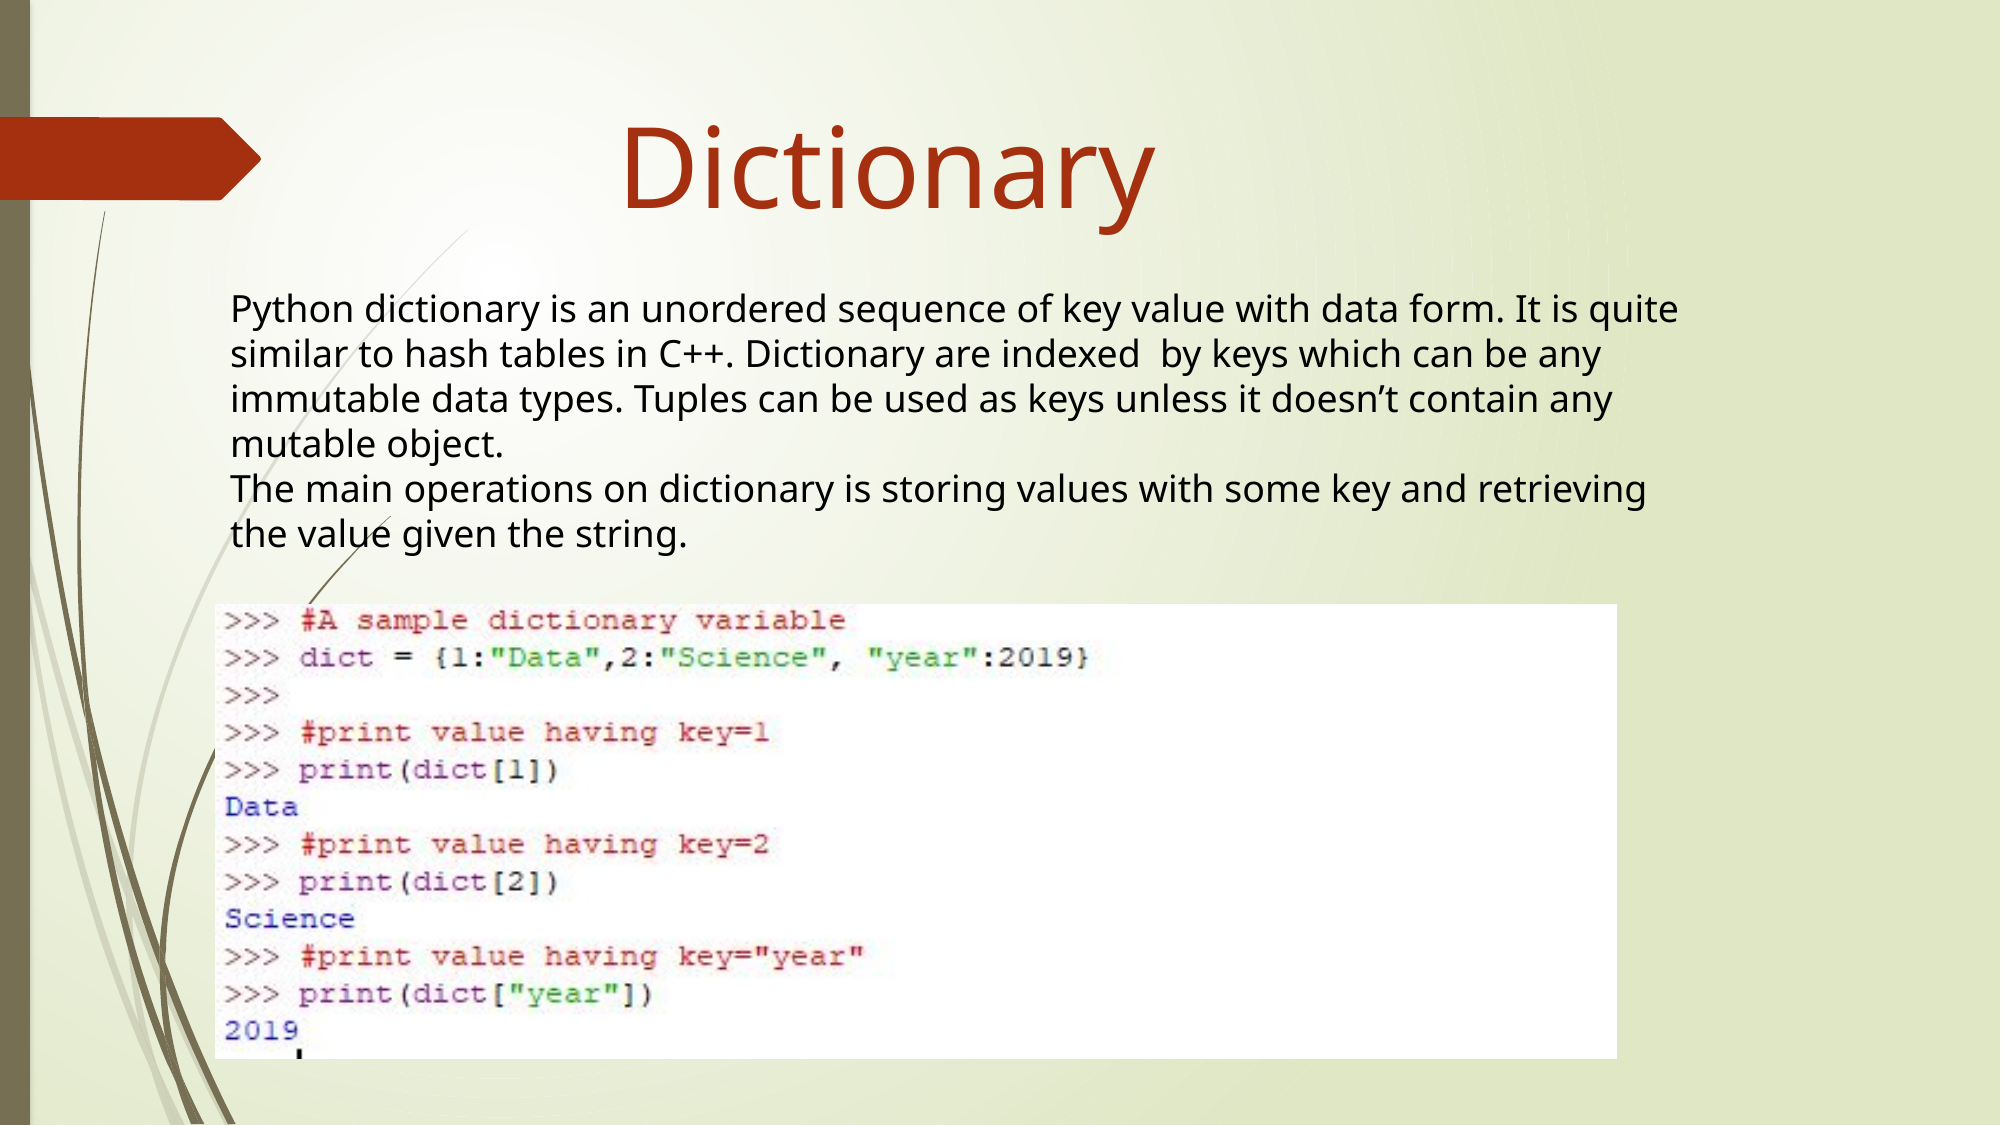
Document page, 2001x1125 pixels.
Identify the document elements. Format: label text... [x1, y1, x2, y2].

picture [215, 603, 1618, 1059]
text_box Python dictionary is an unordered sequence of key value with data form. It is quite similar to hash tables in C++. Dictionary are indexed by keys which can be any immutable data types. Tuples can be used as keys unless it doesn’t contain any mutable object. The main operations on dictionary is storing values with some key and retrieving the value given the string. [215, 277, 1718, 563]
text_box Dictionary [602, 88, 1172, 239]
